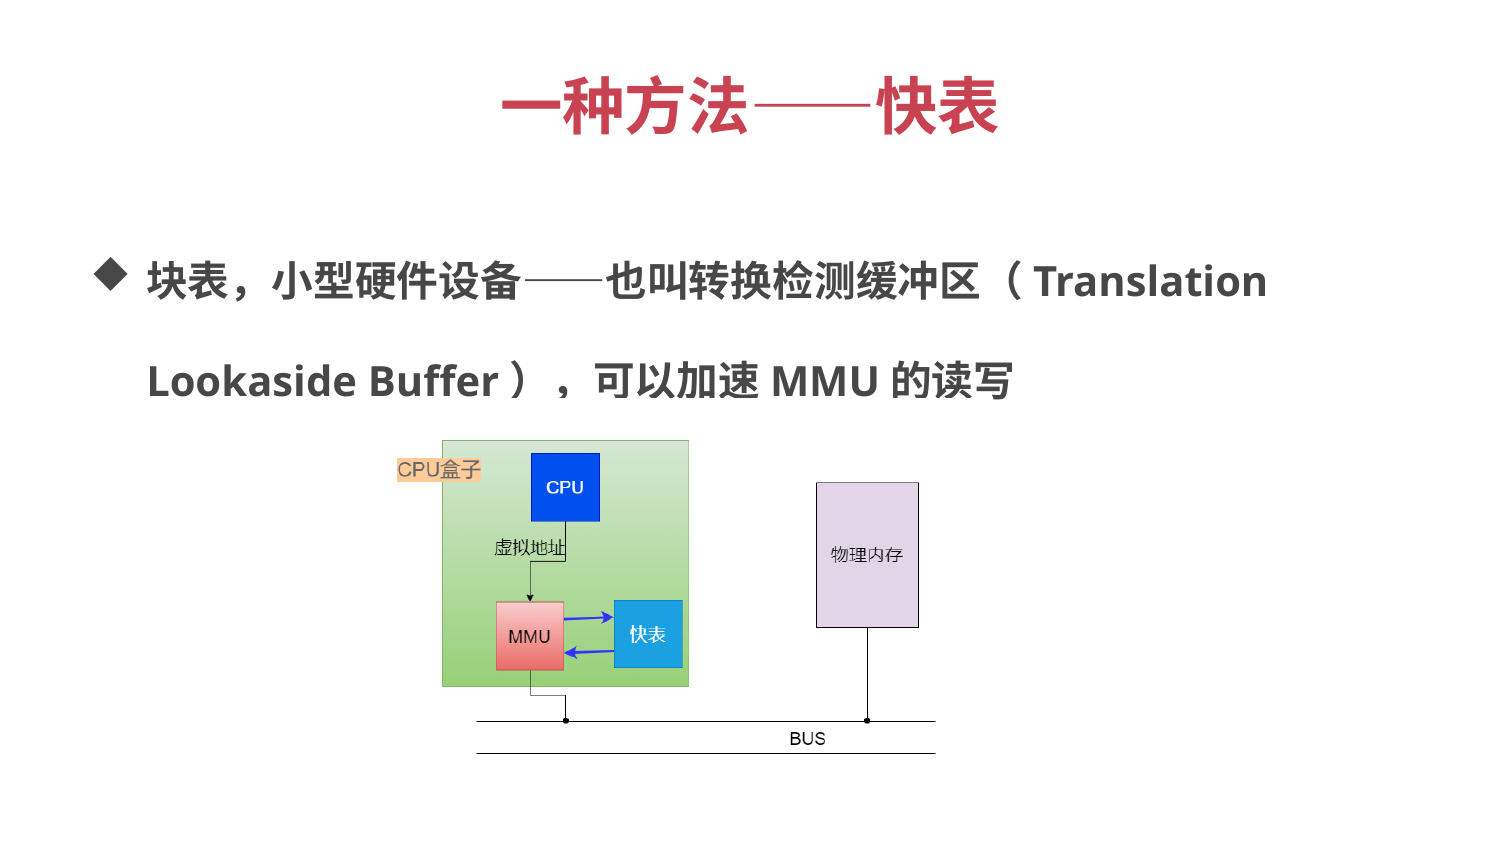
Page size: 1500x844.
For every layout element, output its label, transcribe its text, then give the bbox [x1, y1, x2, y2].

list 块表，小型硬件设备——也叫转换检测缓冲区（Translation Lookaside Buffer），可以加速MMU的读写 [74, 196, 1426, 754]
picture [383, 398, 988, 797]
title 一种方法——快表 [74, 33, 1426, 175]
